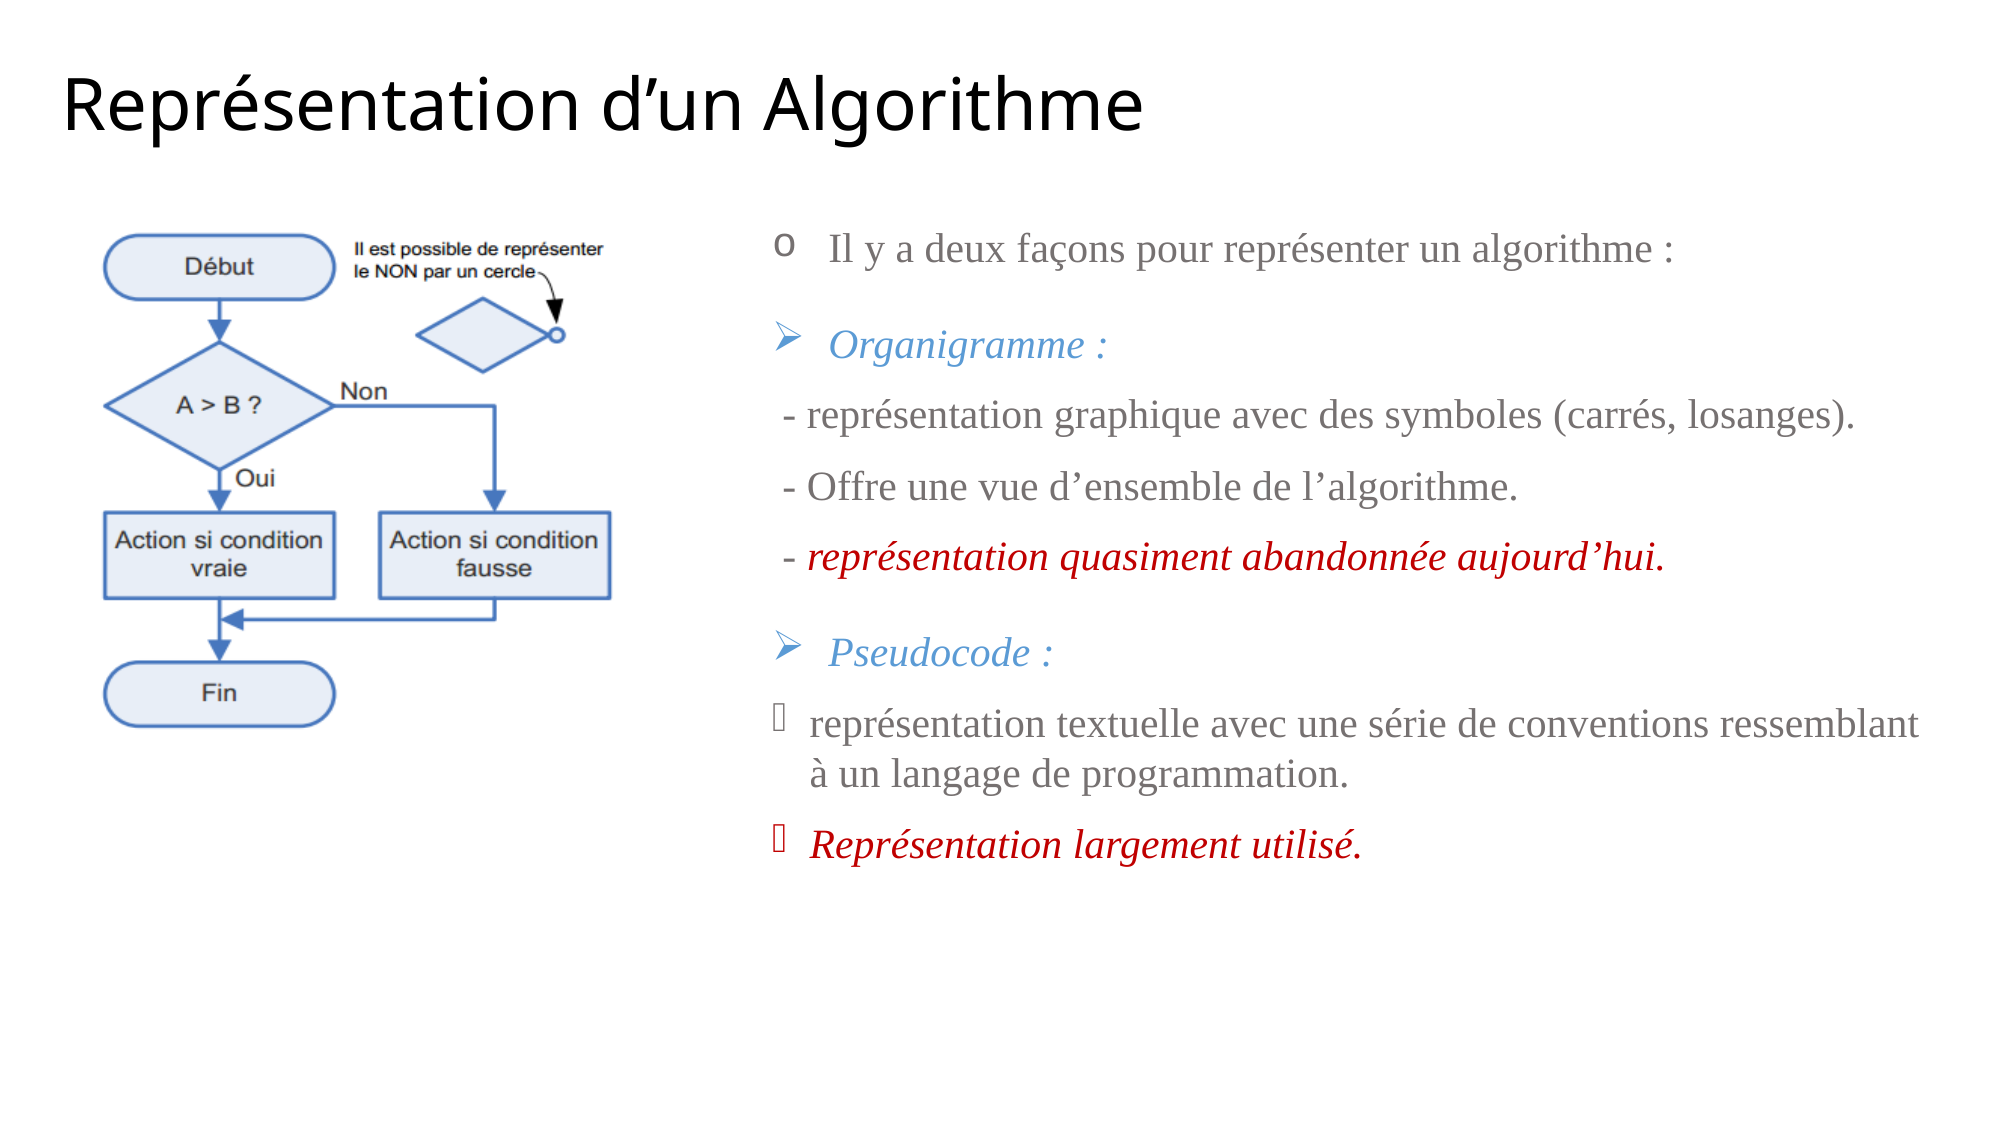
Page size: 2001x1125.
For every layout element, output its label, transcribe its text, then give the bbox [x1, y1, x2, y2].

title Représentation d’un Algorithme [46, 57, 1185, 157]
text_box Il y a deux façons pour représenter un algorithme : Organigramme : - représentation graphique avec des symboles (carrés, losanges). - Offre une vue d’ensemble de l’algorithme. - représentation quasiment abandonnée aujourd’hui. Pseudocode : représentation textuelle avec une série de conventions ressemblant à un langage de programmation. Représentation largement utilisé. [757, 187, 1963, 924]
picture [84, 216, 717, 749]
